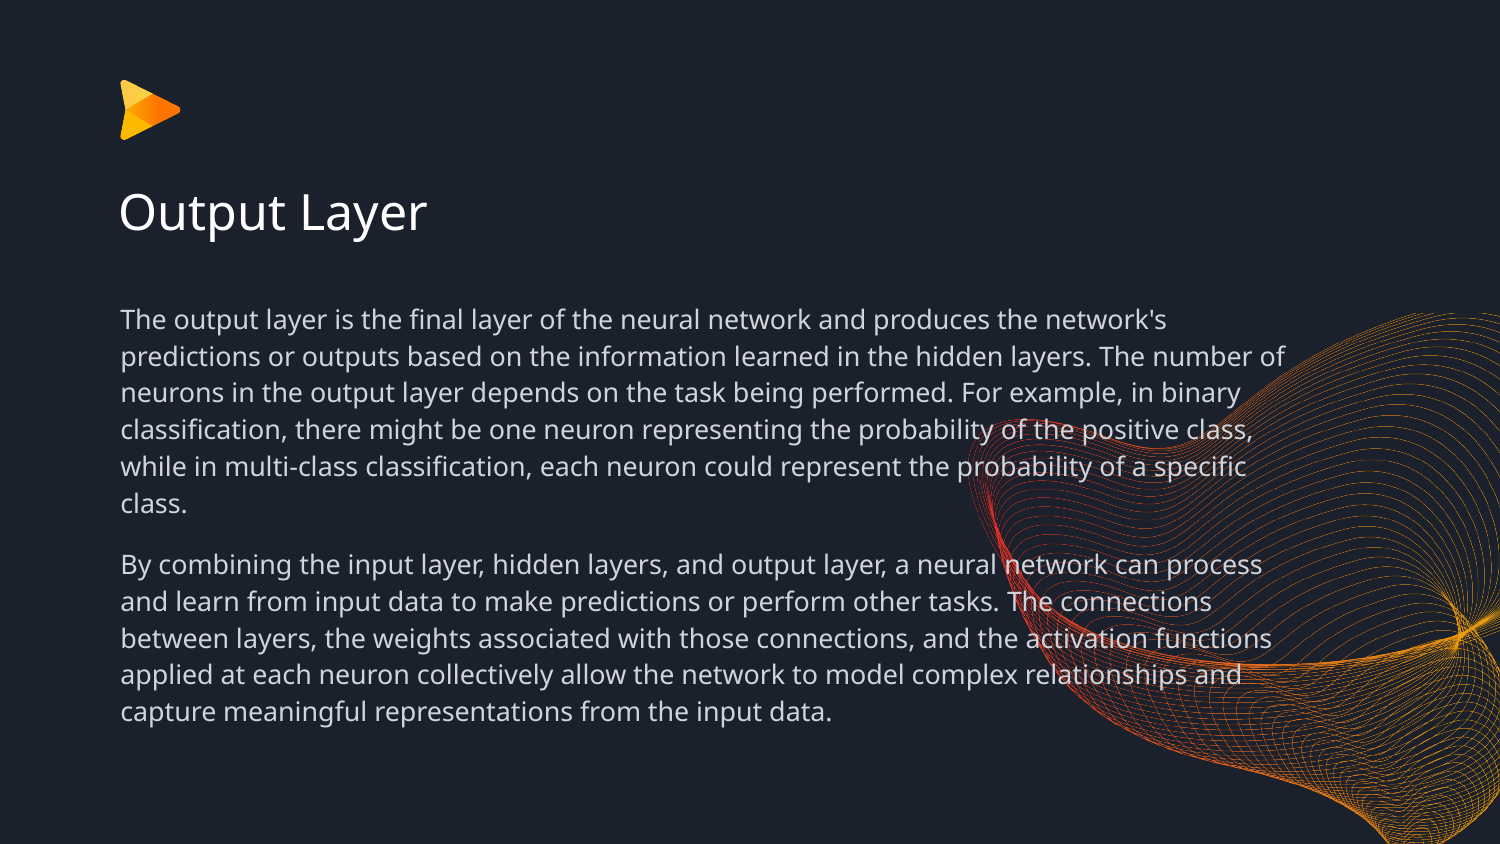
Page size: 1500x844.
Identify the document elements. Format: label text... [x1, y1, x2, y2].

title Output Layer [103, 151, 932, 271]
picture [119, 78, 181, 140]
picture [967, 313, 1500, 844]
subtitle The output layer is the final layer of the neural network and produces the network's predictions or outputs based on the information learned in the hidden layers. The number of neurons in the output layer depends on the task being performed. For example, in binary classification, there might be one neuron representing the probability of the positive class, while in multi-class classification, each neuron could represent the probability of a specific class. By combining the input layer, hidden layers, and output layer, a neural network can process and learn from input data to make predictions or perform other tasks. The connections between layers, the weights associated with those connections, and the activation functions applied at each neuron collectively allow the network to model complex relationships and capture meaningful representations from the input data. [105, 282, 1321, 747]
